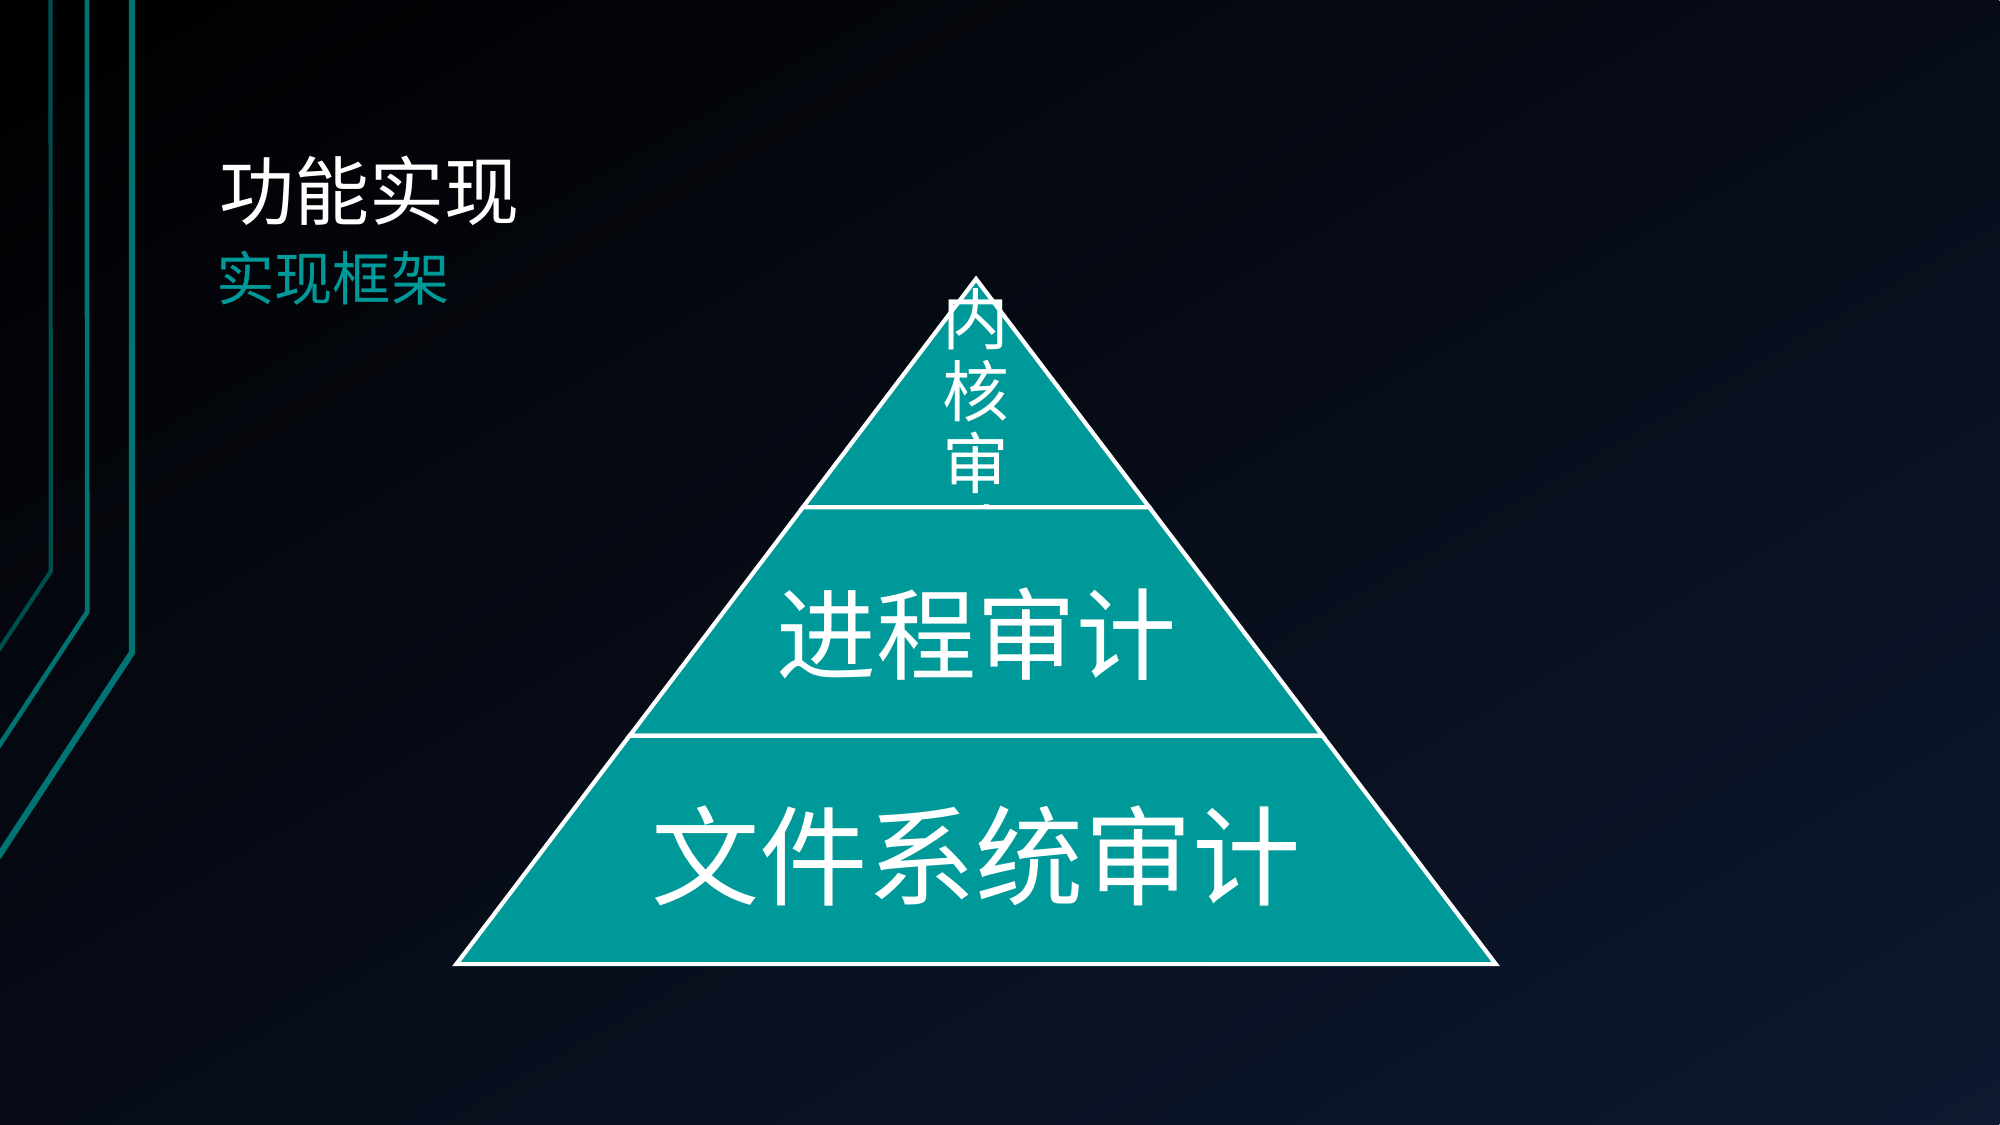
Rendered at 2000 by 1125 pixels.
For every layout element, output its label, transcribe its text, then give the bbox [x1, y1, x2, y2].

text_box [456, 278, 1497, 965]
title 功能实现 [199, 45, 1900, 246]
list 实现框架 [196, 137, 1896, 870]
